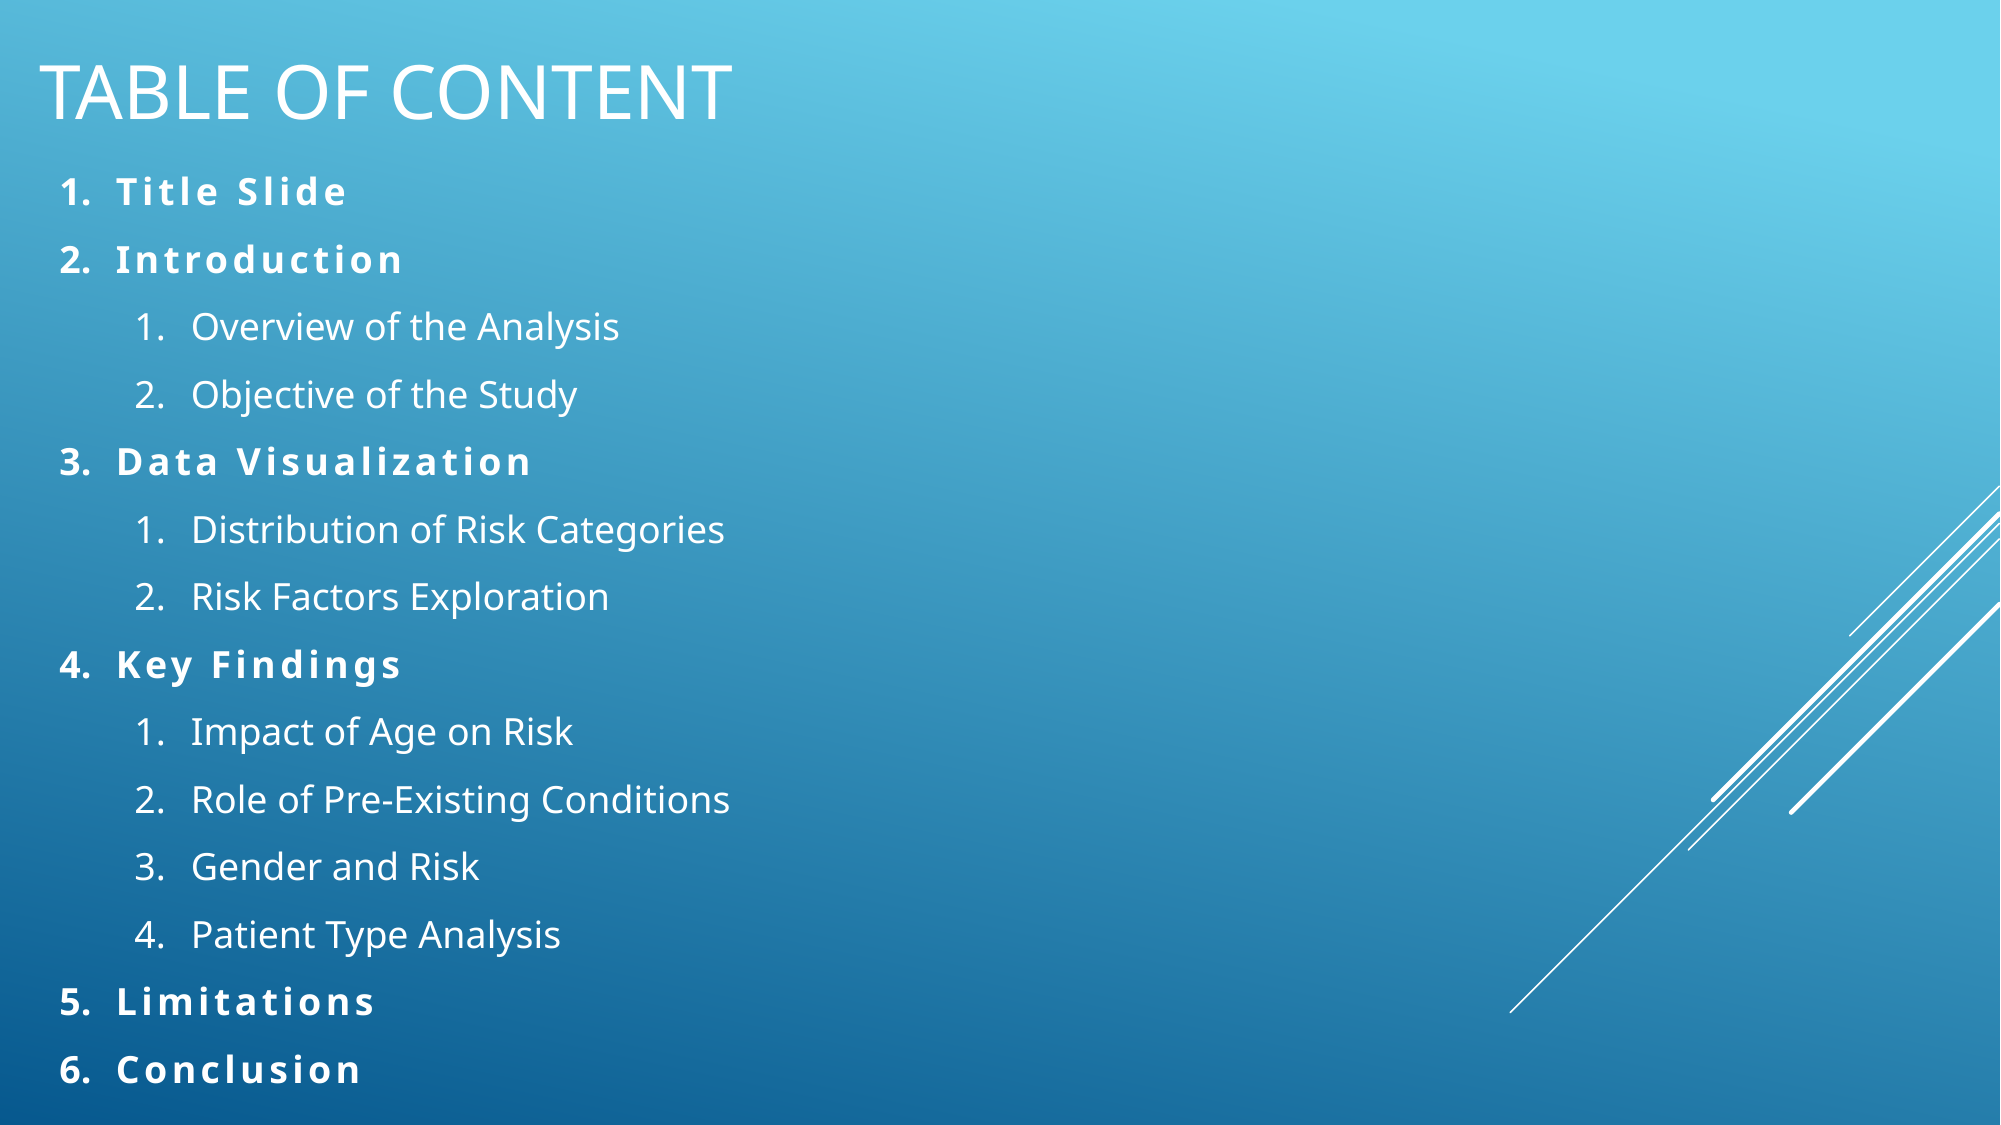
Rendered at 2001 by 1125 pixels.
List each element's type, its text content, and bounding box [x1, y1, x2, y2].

text_box Title Slide Introduction Overview of the Analysis Objective of the Study Data Visualization Distribution of Risk Categories Risk Factors Exploration Key Findings Impact of Age on Risk Role of Pre-Existing Conditions Gender and Risk Patient Type Analysis Limitations Conclusion [44, 138, 1979, 1125]
title Table of content [24, 19, 1425, 161]
